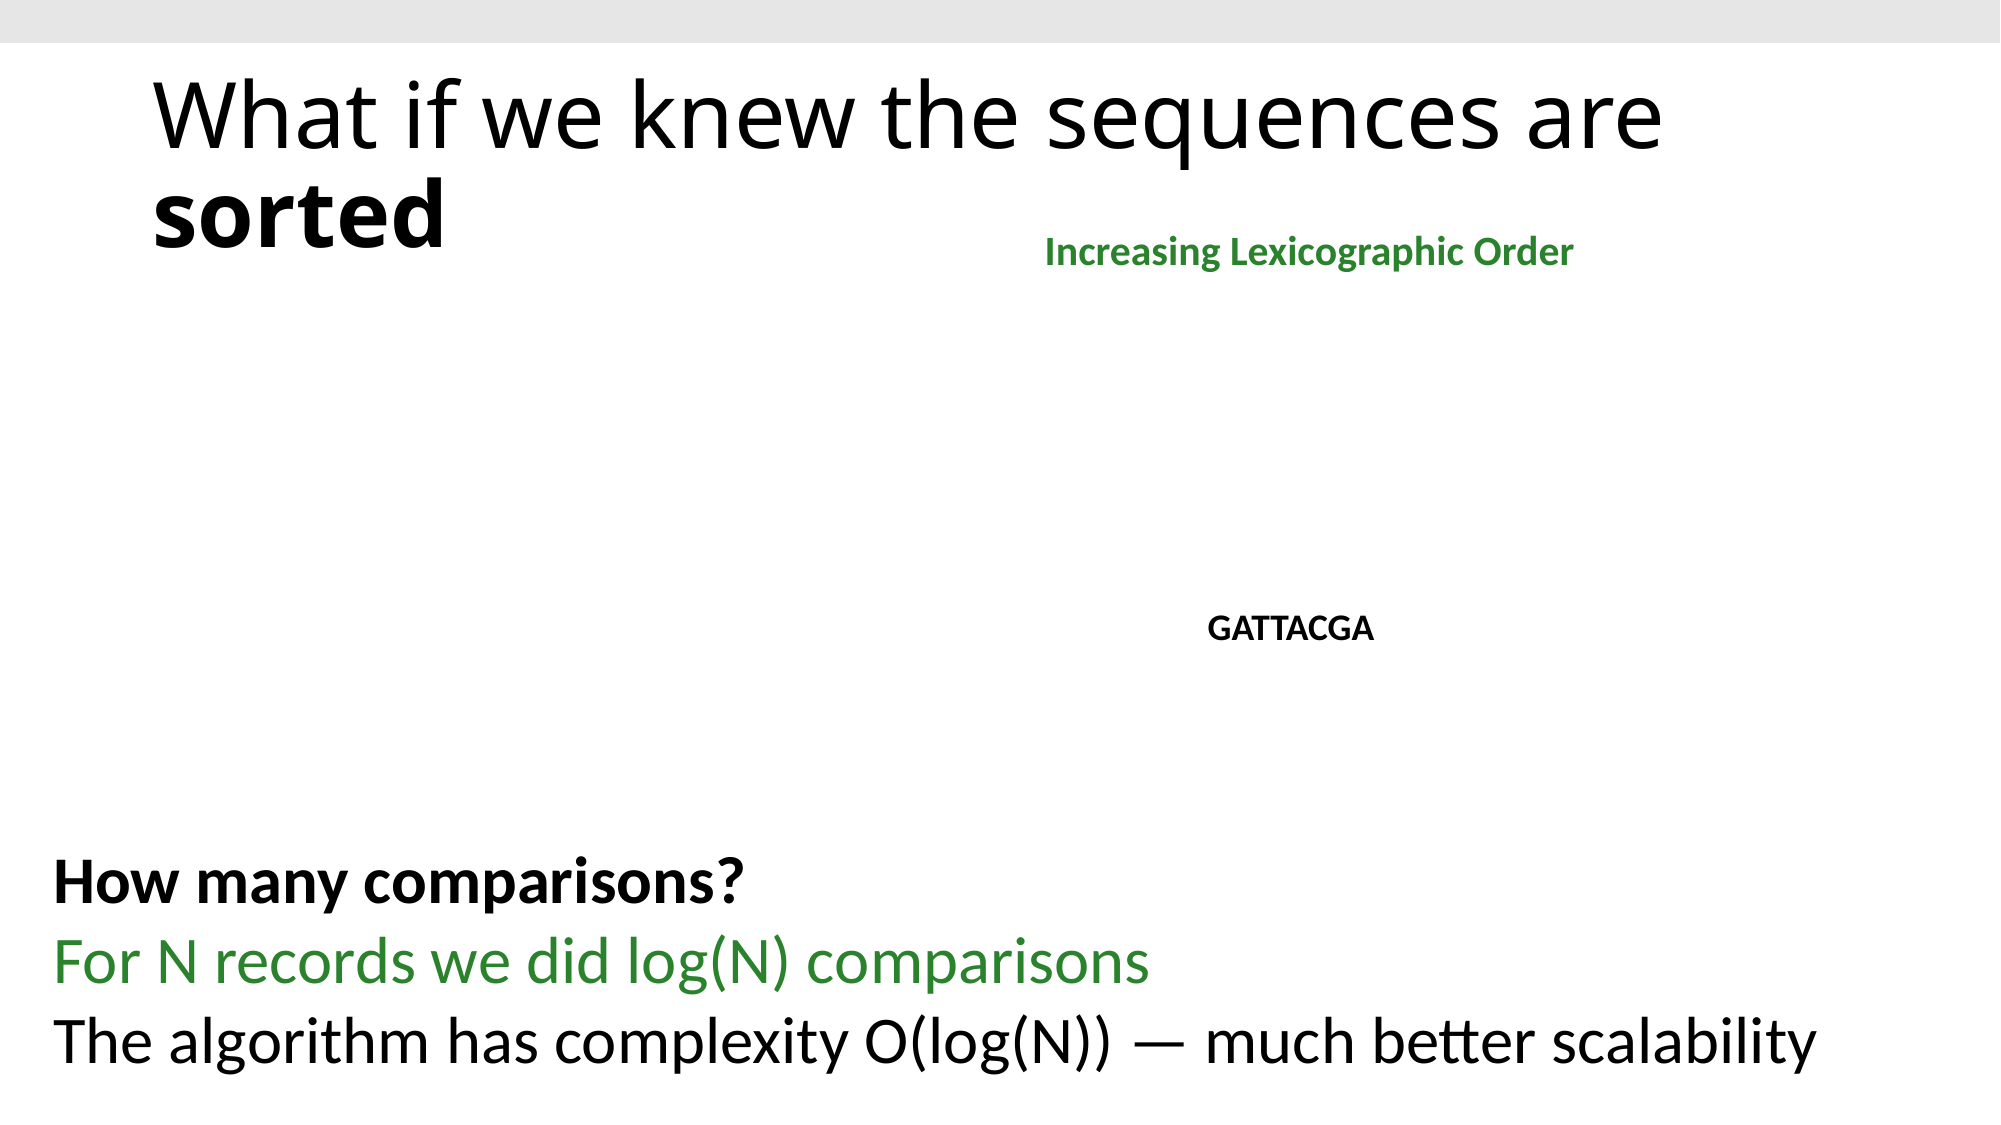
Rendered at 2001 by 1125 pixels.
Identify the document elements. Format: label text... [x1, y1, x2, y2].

text_box How many comparisons? For N records we did log(N) comparisons The algorithm has complexity O(log(N)) — much better scalability [38, 829, 1863, 1085]
text_box Increasing Lexicographic Order [1029, 216, 1657, 282]
text_box GATTACGA [1192, 595, 1493, 656]
title What if we knew the sequences are sorted [137, 59, 1863, 278]
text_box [0, 0, 2000, 47]
